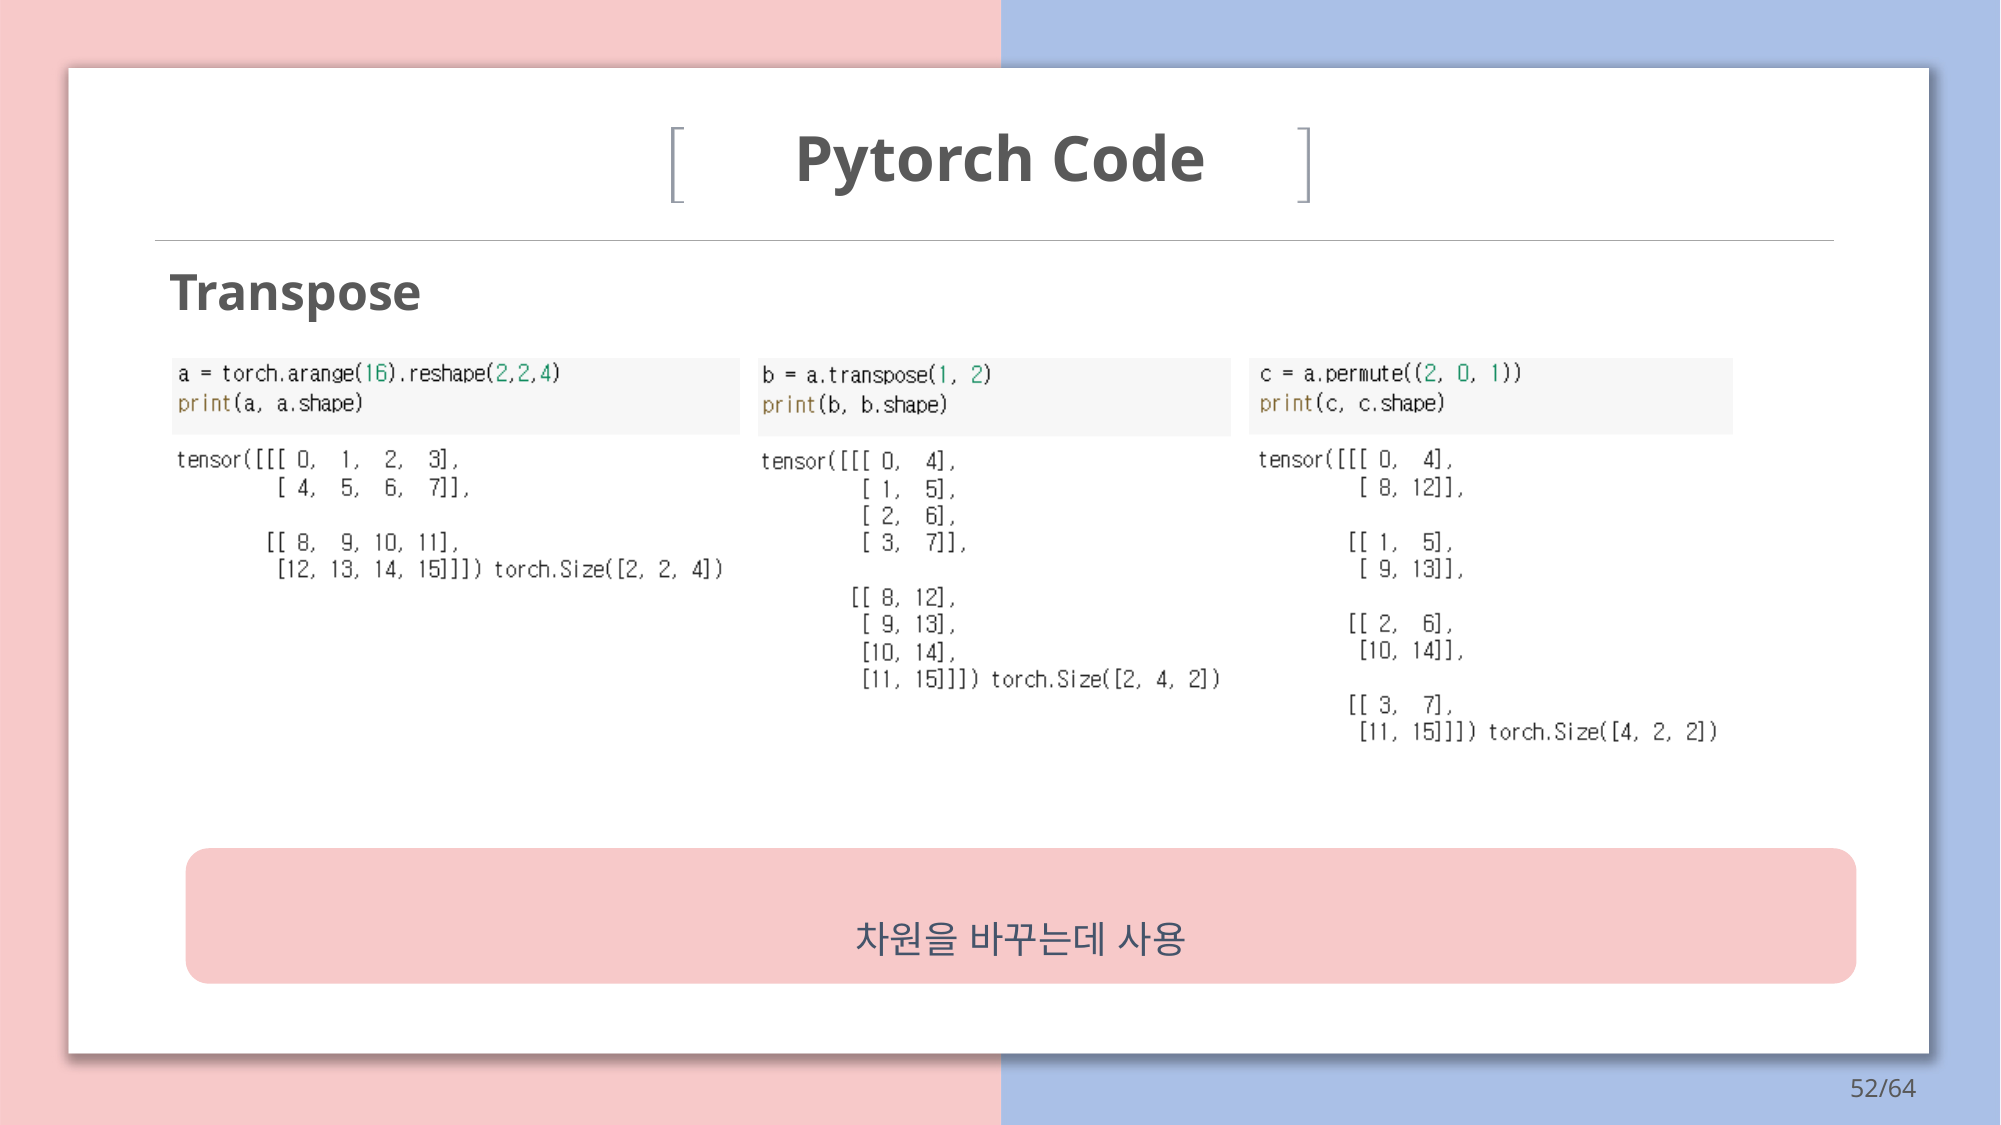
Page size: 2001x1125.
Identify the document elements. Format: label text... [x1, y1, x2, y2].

text_box 차원을 바꾸는데 사용 [185, 848, 1857, 984]
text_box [671, 127, 1310, 203]
text_box Transpose [154, 253, 672, 329]
text_box Pytorch Code [363, 108, 1639, 214]
picture [0, 0, 2001, 1125]
text_box 52/64 [1481, 1065, 1932, 1125]
